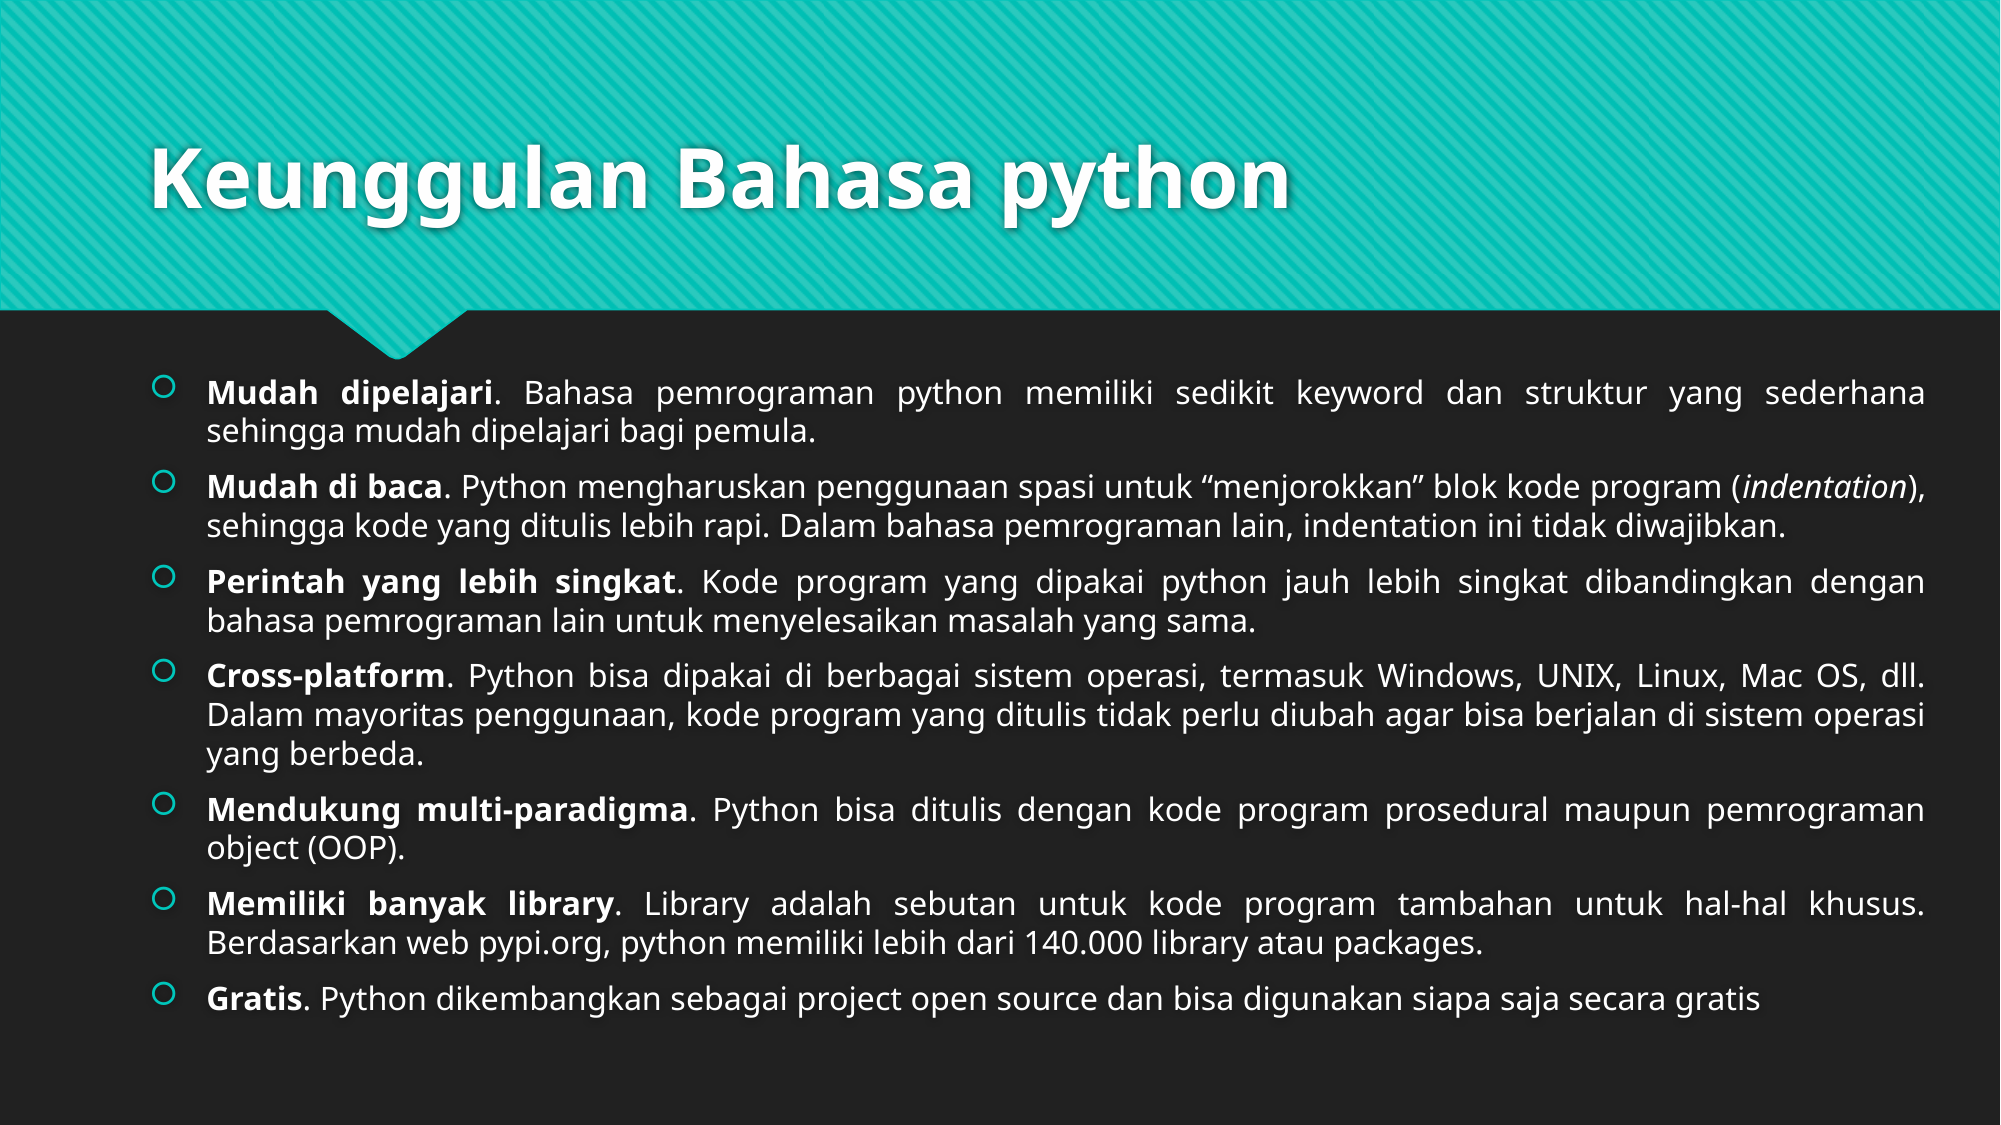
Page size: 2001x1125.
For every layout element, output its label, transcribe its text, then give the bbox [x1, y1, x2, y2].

title Keunggulan Bahasa python [132, 73, 1868, 233]
list Mudah dipelajari. Bahasa pemrograman python memiliki sedikit keyword dan struktur yang sederhana sehingga mudah dipelajari bagi pemula. Mudah di baca. Python mengharuskan penggunaan spasi untuk “menjorokkan” blok kode program (indentation), sehingga kode yang ditulis lebih rapi. Dalam bahasa pemrograman lain, indentation ini tidak diwajibkan. Perintah yang lebih singkat. Kode program yang dipakai python jauh lebih singkat dibandingkan dengan bahasa pemrograman lain untuk menyelesaikan masalah yang sama. Cross-platform. Python bisa dipakai di berbagai sistem operasi, termasuk Windows, UNIX, Linux, Mac OS, dll. Dalam mayoritas penggunaan, kode program yang ditulis tidak perlu diubah agar bisa berjalan di sistem operasi yang berbeda. Mendukung multi-paradigma. Python bisa ditulis dengan kode program prosedural maupun pemrograman object (OOP). Memiliki banyak library. Library adalah sebutan untuk kode program tambahan untuk hal-hal khusus. Berdasarkan web pypi.org, python memiliki lebih dari 140.000 library atau packages. Gratis. Python dikembangkan sebagai project open source dan bisa digunakan siapa saja secara gratis [134, 364, 1942, 1052]
